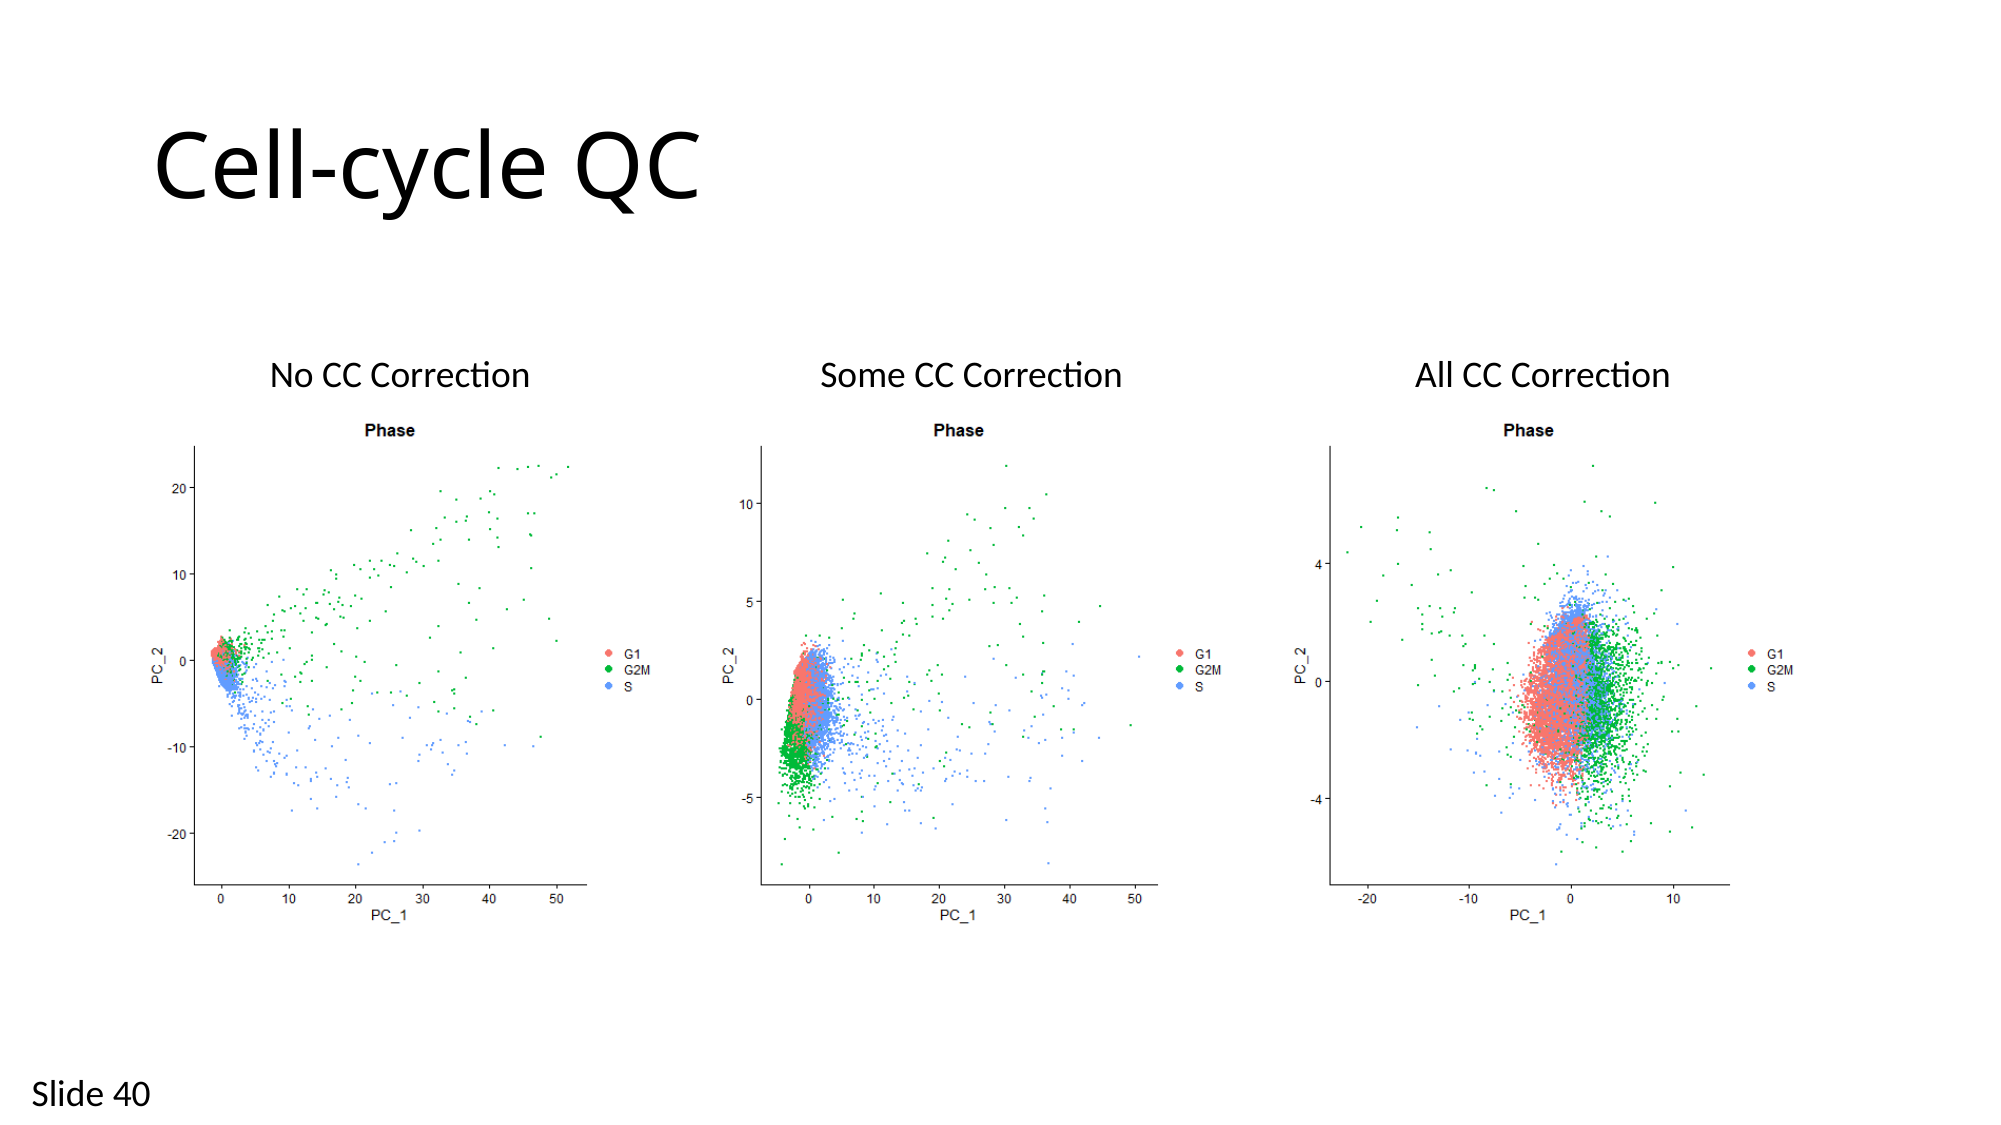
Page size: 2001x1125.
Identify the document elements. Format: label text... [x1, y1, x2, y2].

picture [1280, 409, 1807, 936]
text_box Slide 40 [16, 1061, 186, 1121]
picture [708, 409, 1235, 936]
title Cell-cycle QC [137, 59, 1863, 278]
text_box All CC Correction [1372, 342, 1714, 403]
text_box Some CC Correction [801, 342, 1143, 403]
text_box No CC Correction [229, 342, 572, 403]
picture [137, 409, 664, 936]
